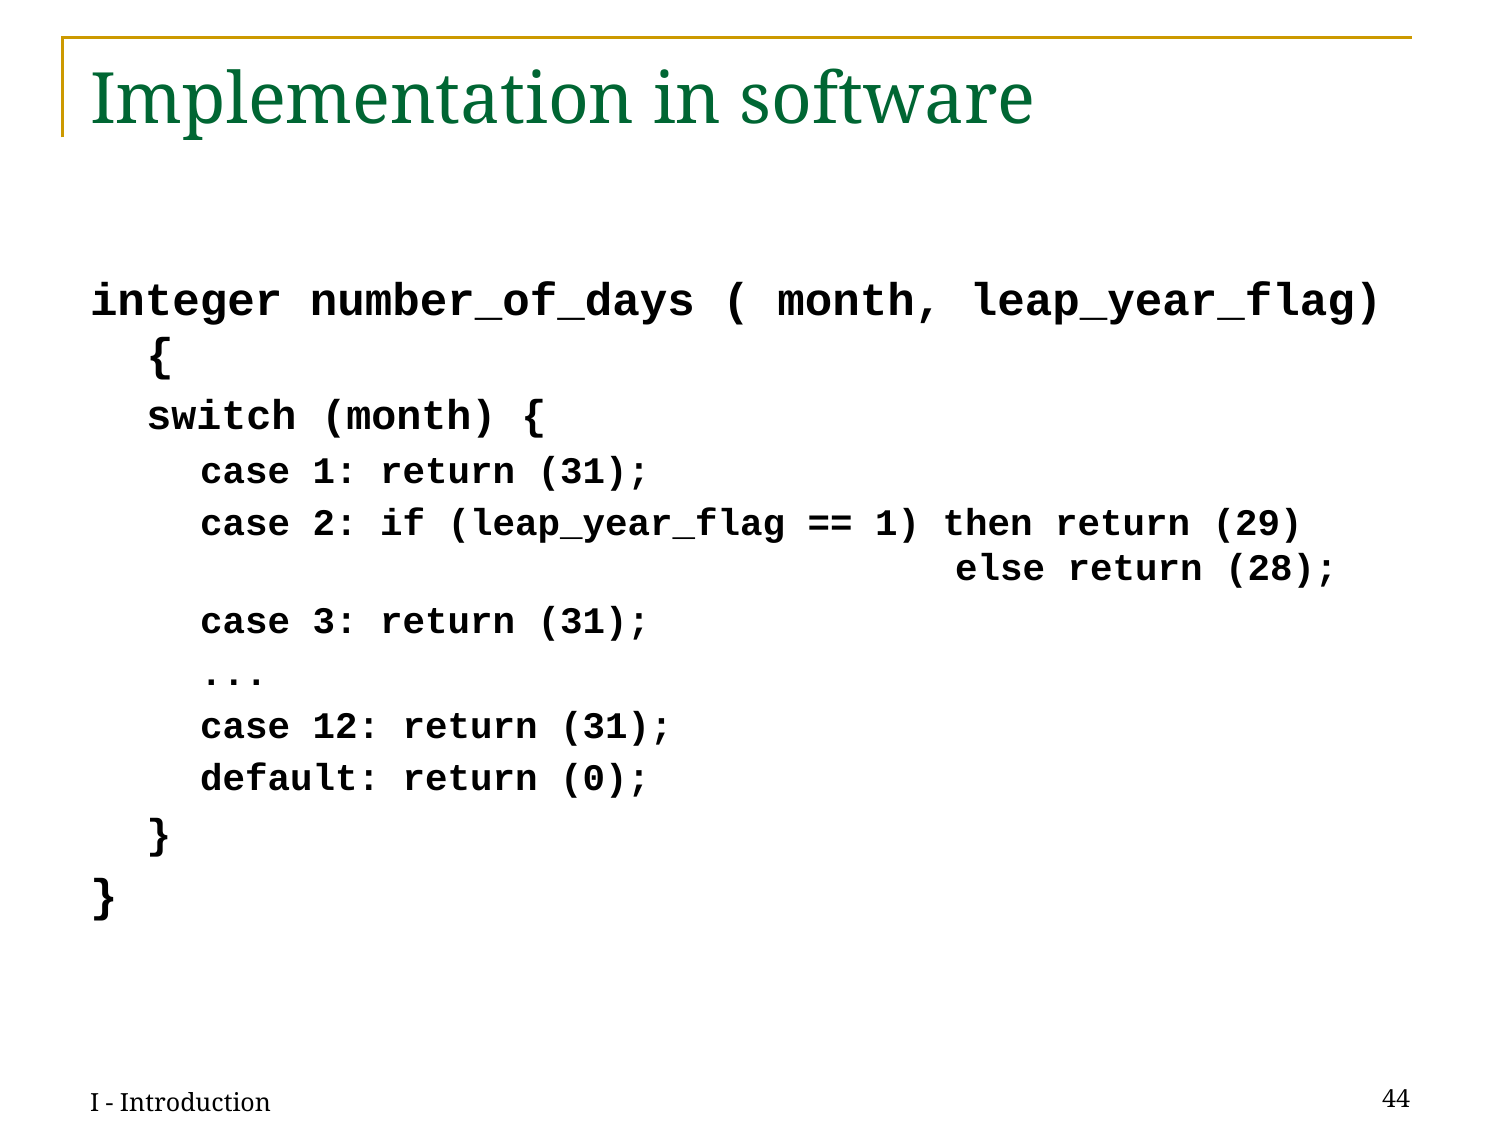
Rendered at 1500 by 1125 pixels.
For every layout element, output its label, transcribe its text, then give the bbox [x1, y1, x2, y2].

list integer number_of_days ( month, leap_year_flag) { switch (month) { case 1: return (31); case 2: if (leap_year_flag == 1) then return (29) else return (28); case 3: return (31); ... case 12: return (31); default: return (0); } } [75, 262, 1425, 1006]
slide_number I - Introduction [75, 1049, 425, 1125]
title Implementation in software [75, 45, 1425, 233]
slide_number 44 [1074, 1049, 1425, 1125]
